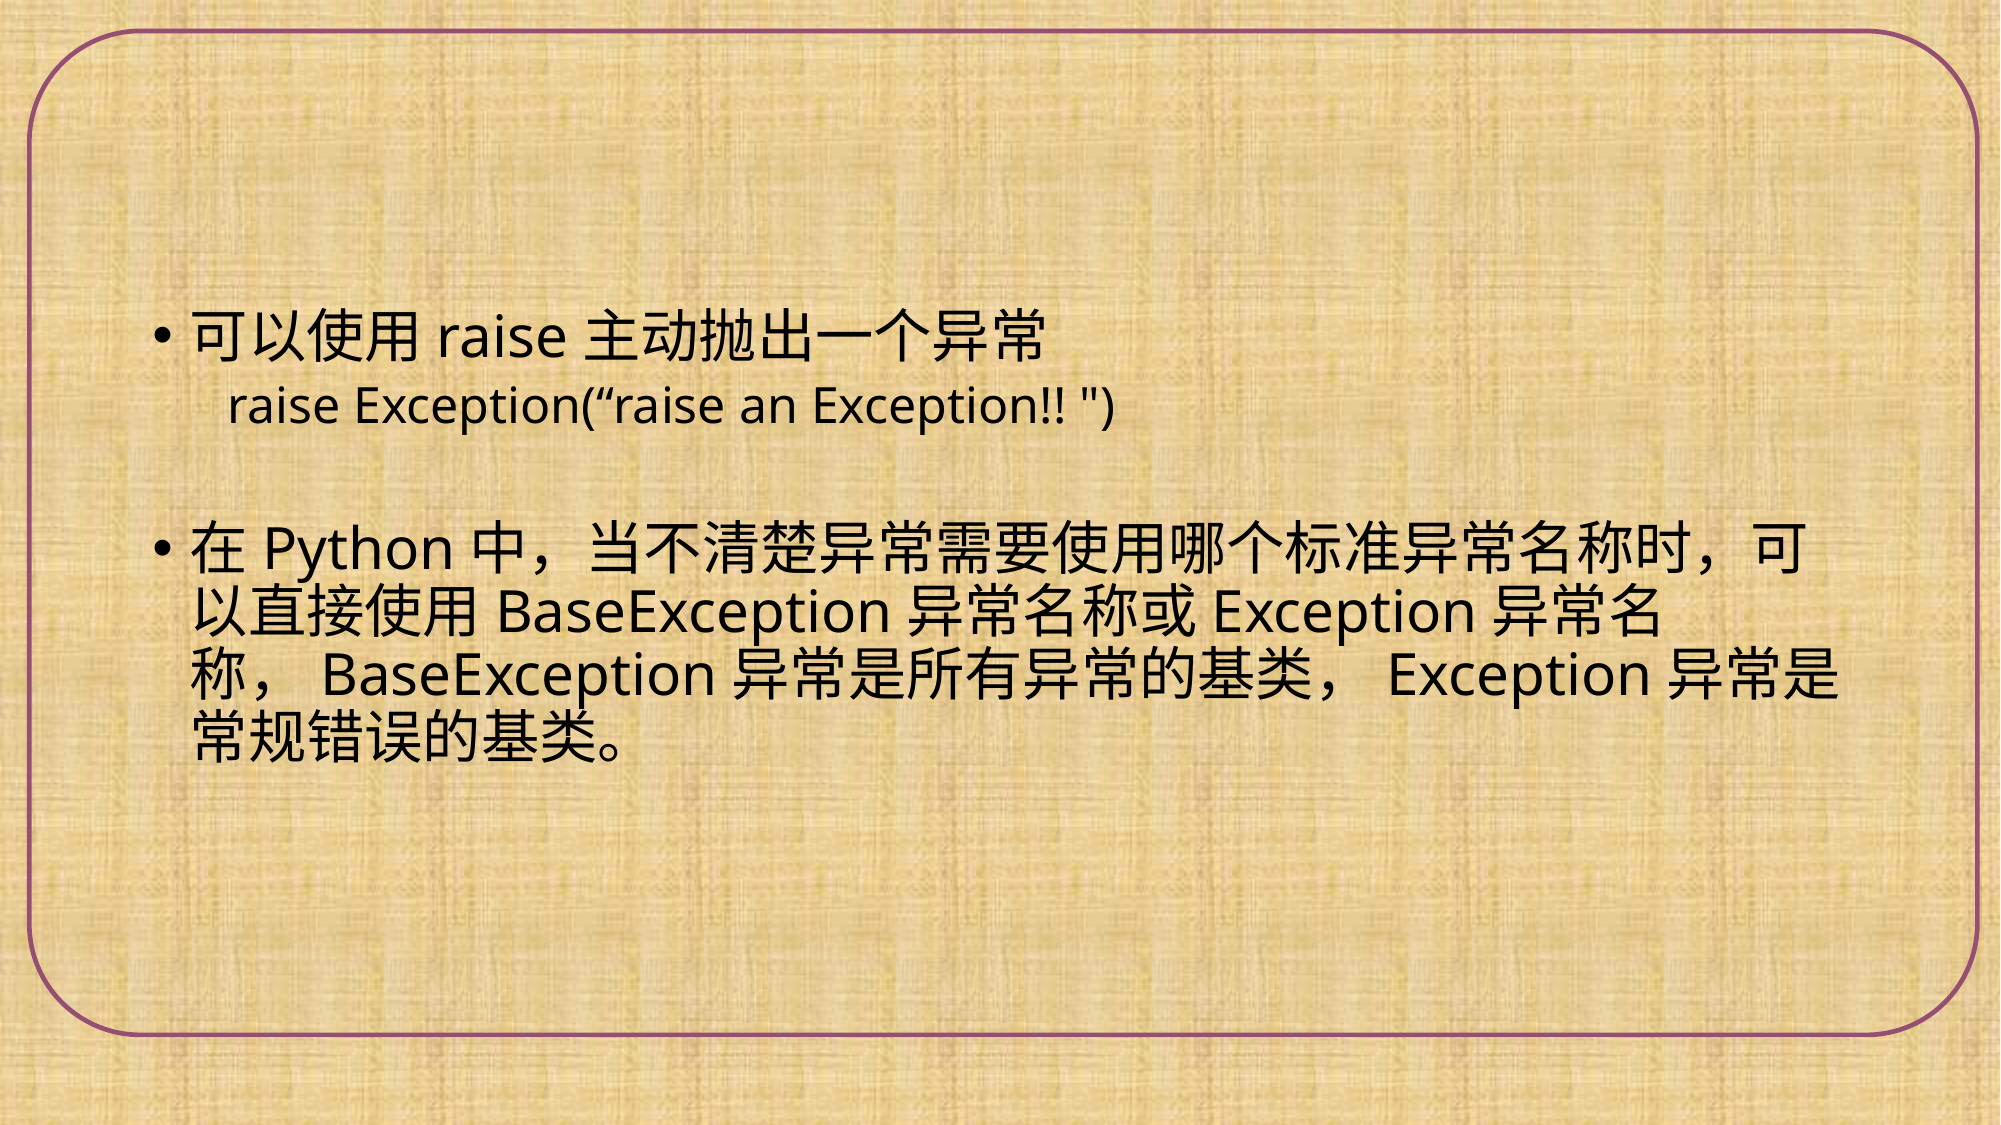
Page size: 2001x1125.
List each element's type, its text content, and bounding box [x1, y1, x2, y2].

list 可以使用raise主动抛出一个异常 raise Exception(“raise an Exception!! ") 在Python中，当不清楚异常需要使用哪个标准异常名称时，可以直接使用BaseException异常名称或Exception异常名称，BaseException异常是所有异常的基类，Exception异常是常规错误的基类。 [137, 299, 1863, 1014]
picture [0, 0, 2001, 1125]
